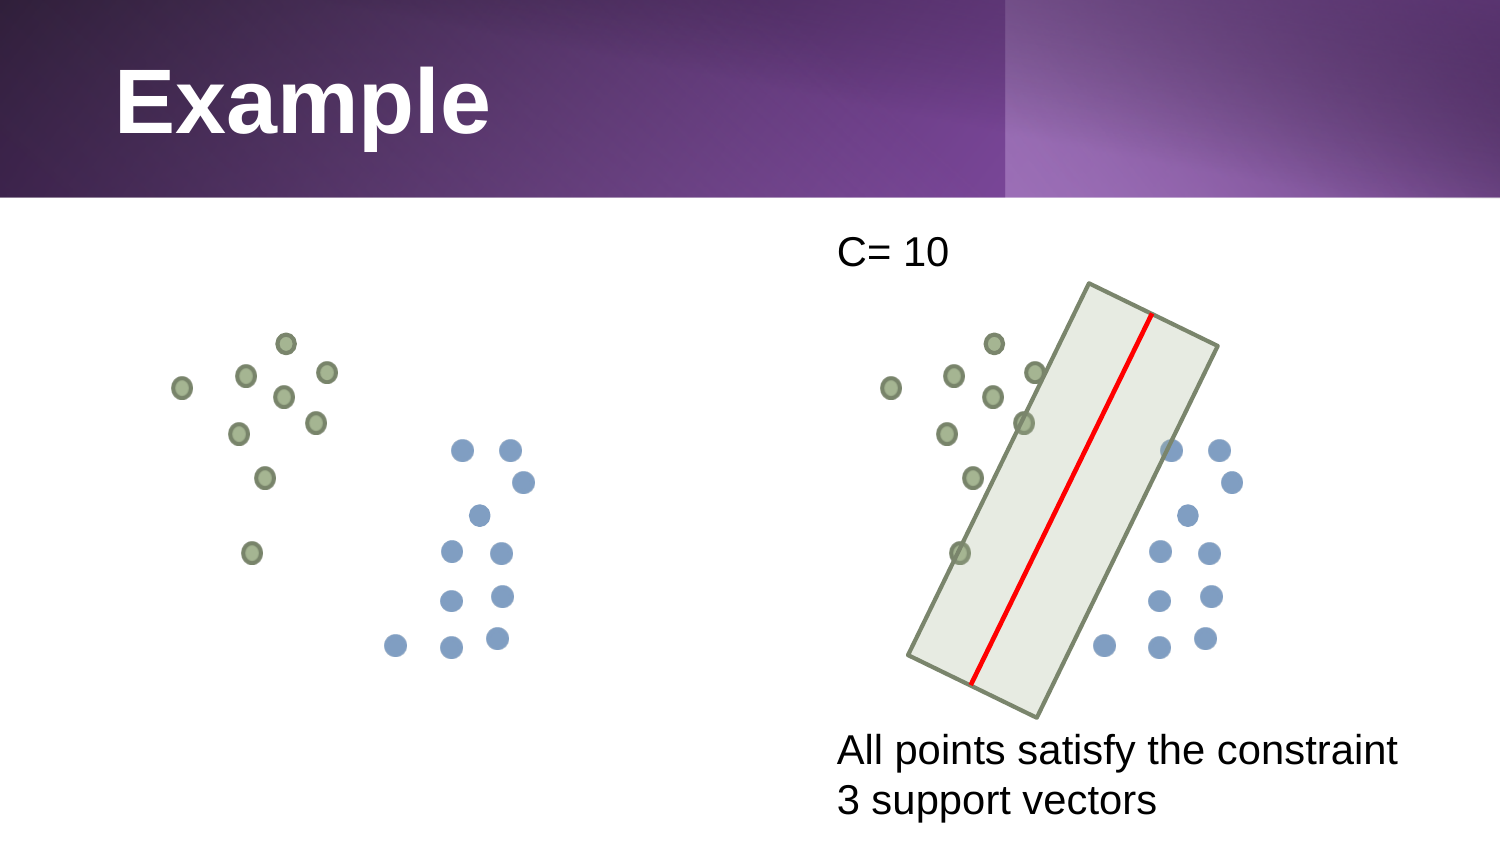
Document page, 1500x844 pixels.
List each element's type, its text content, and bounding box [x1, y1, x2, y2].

title Example [103, 22, 1397, 186]
text_box C= 10 [822, 217, 978, 283]
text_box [171, 334, 536, 659]
picture [0, 0, 1500, 199]
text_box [879, 293, 1244, 708]
text_box All points satisfy the constraint 3 support vectors [822, 715, 1455, 830]
